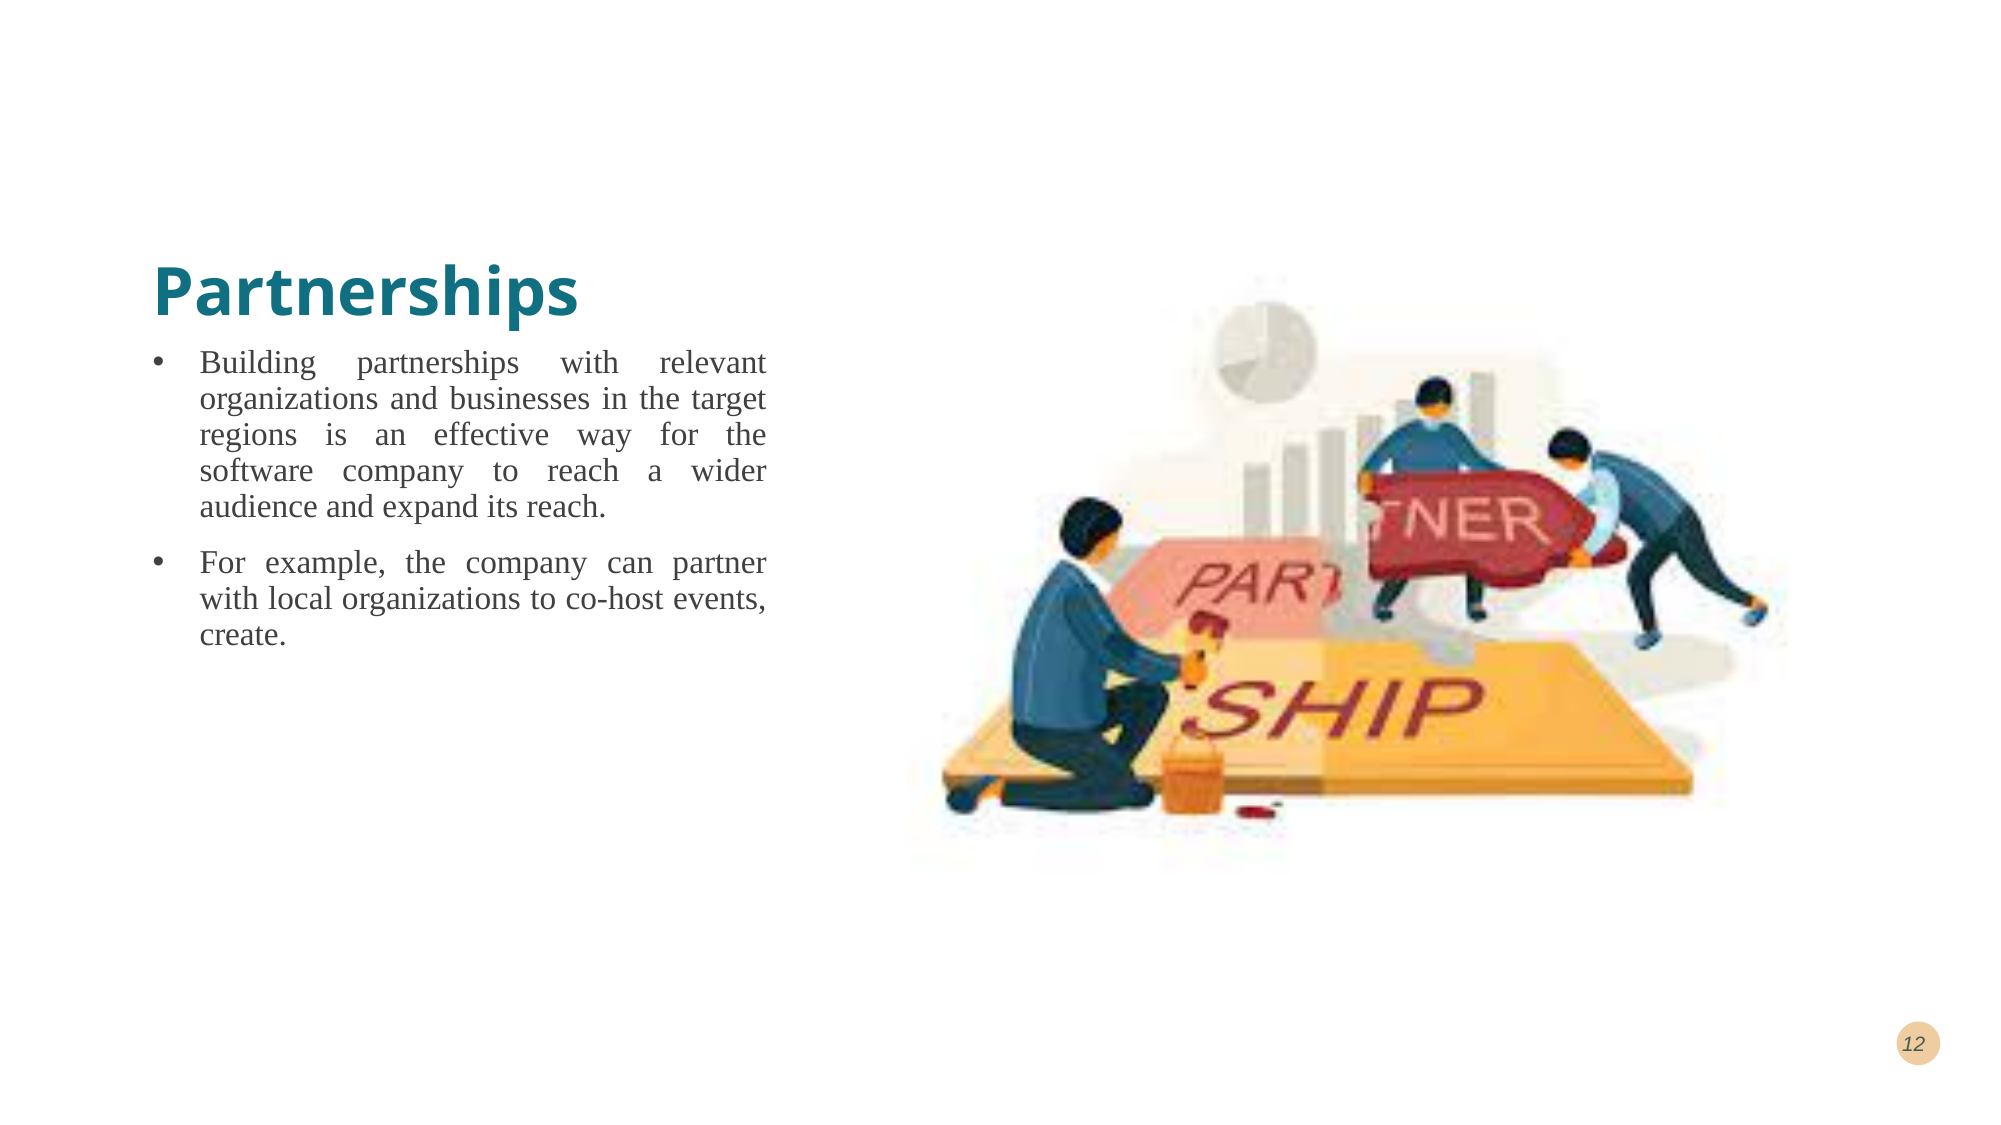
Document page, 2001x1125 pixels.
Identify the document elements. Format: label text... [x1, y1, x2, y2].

list Building partnerships with relevant organizations and businesses in the target regions is an effective way for the software company to reach a wider audience and expand its reach. For example, the company can partner with local organizations to co-host events, create. [137, 337, 783, 963]
title Partnerships [137, 75, 783, 337]
slide_number 12 [1881, 1012, 1940, 1073]
picture [850, 182, 1863, 941]
